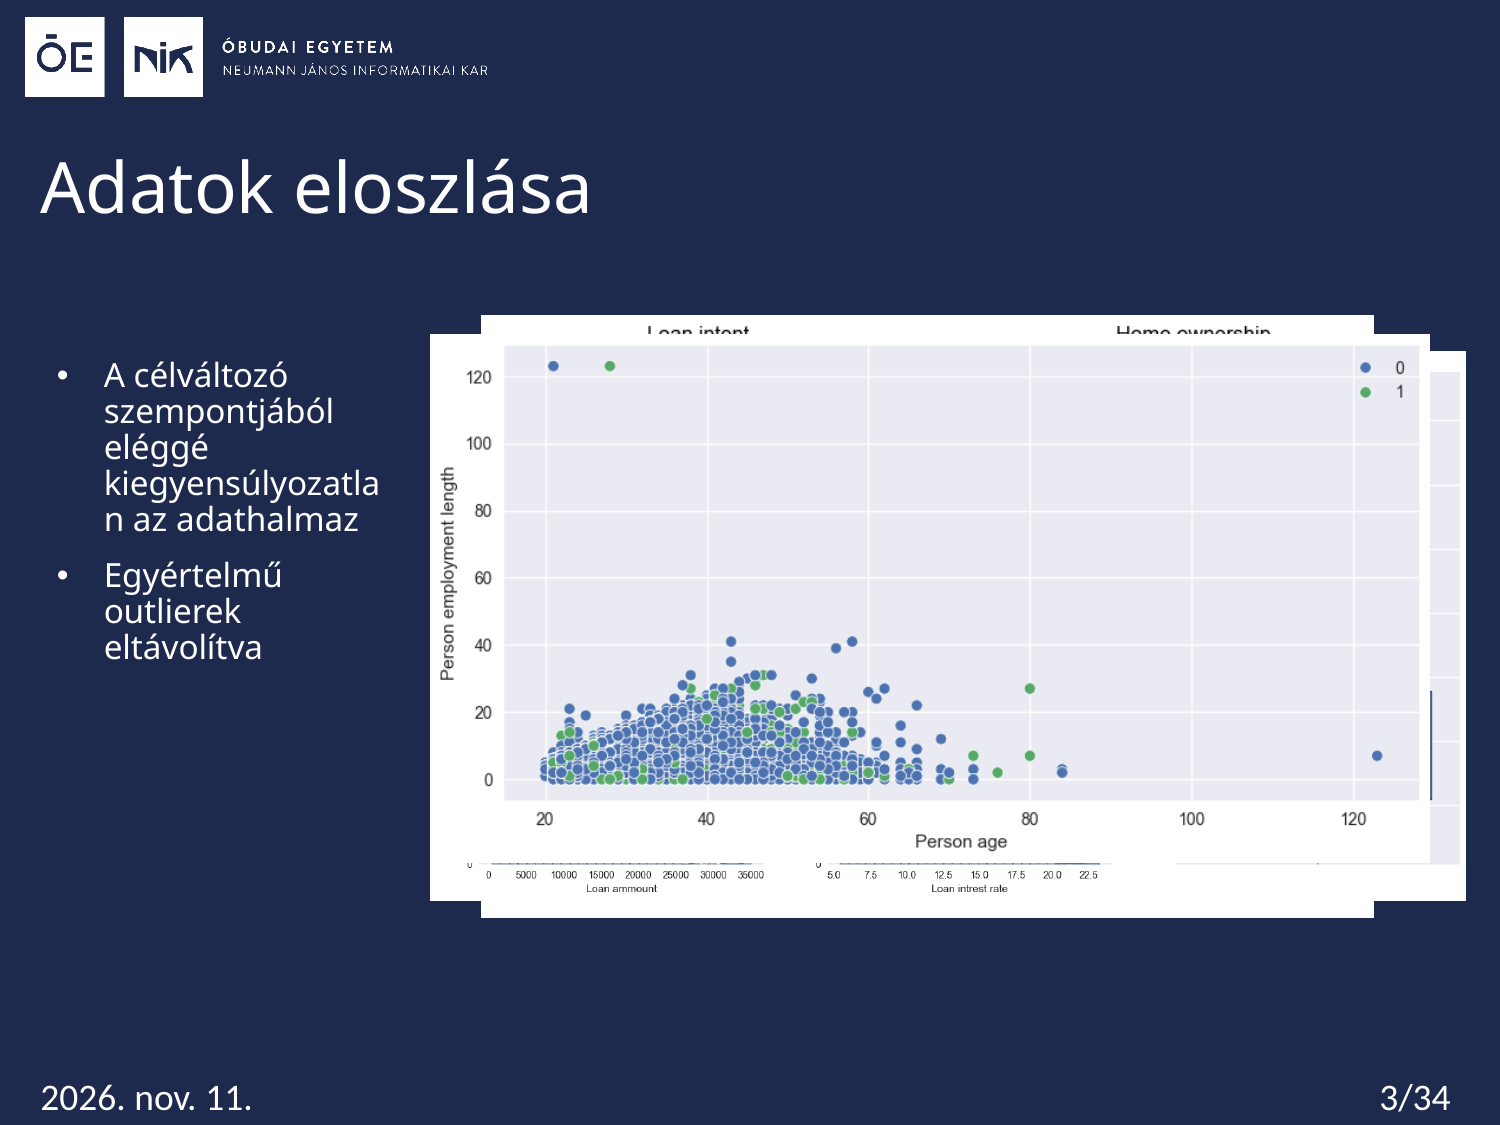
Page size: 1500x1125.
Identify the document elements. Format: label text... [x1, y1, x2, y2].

title Adatok eloszlása [25, 137, 1466, 237]
slide_number 3/34 [1128, 1065, 1466, 1125]
picture [25, 17, 487, 97]
picture [430, 315, 1466, 918]
list A célváltozó szempontjából eléggé kiegyensúlyozatlan az adathalmaz Egyértelmű outlierek eltávolítva [42, 351, 414, 1017]
